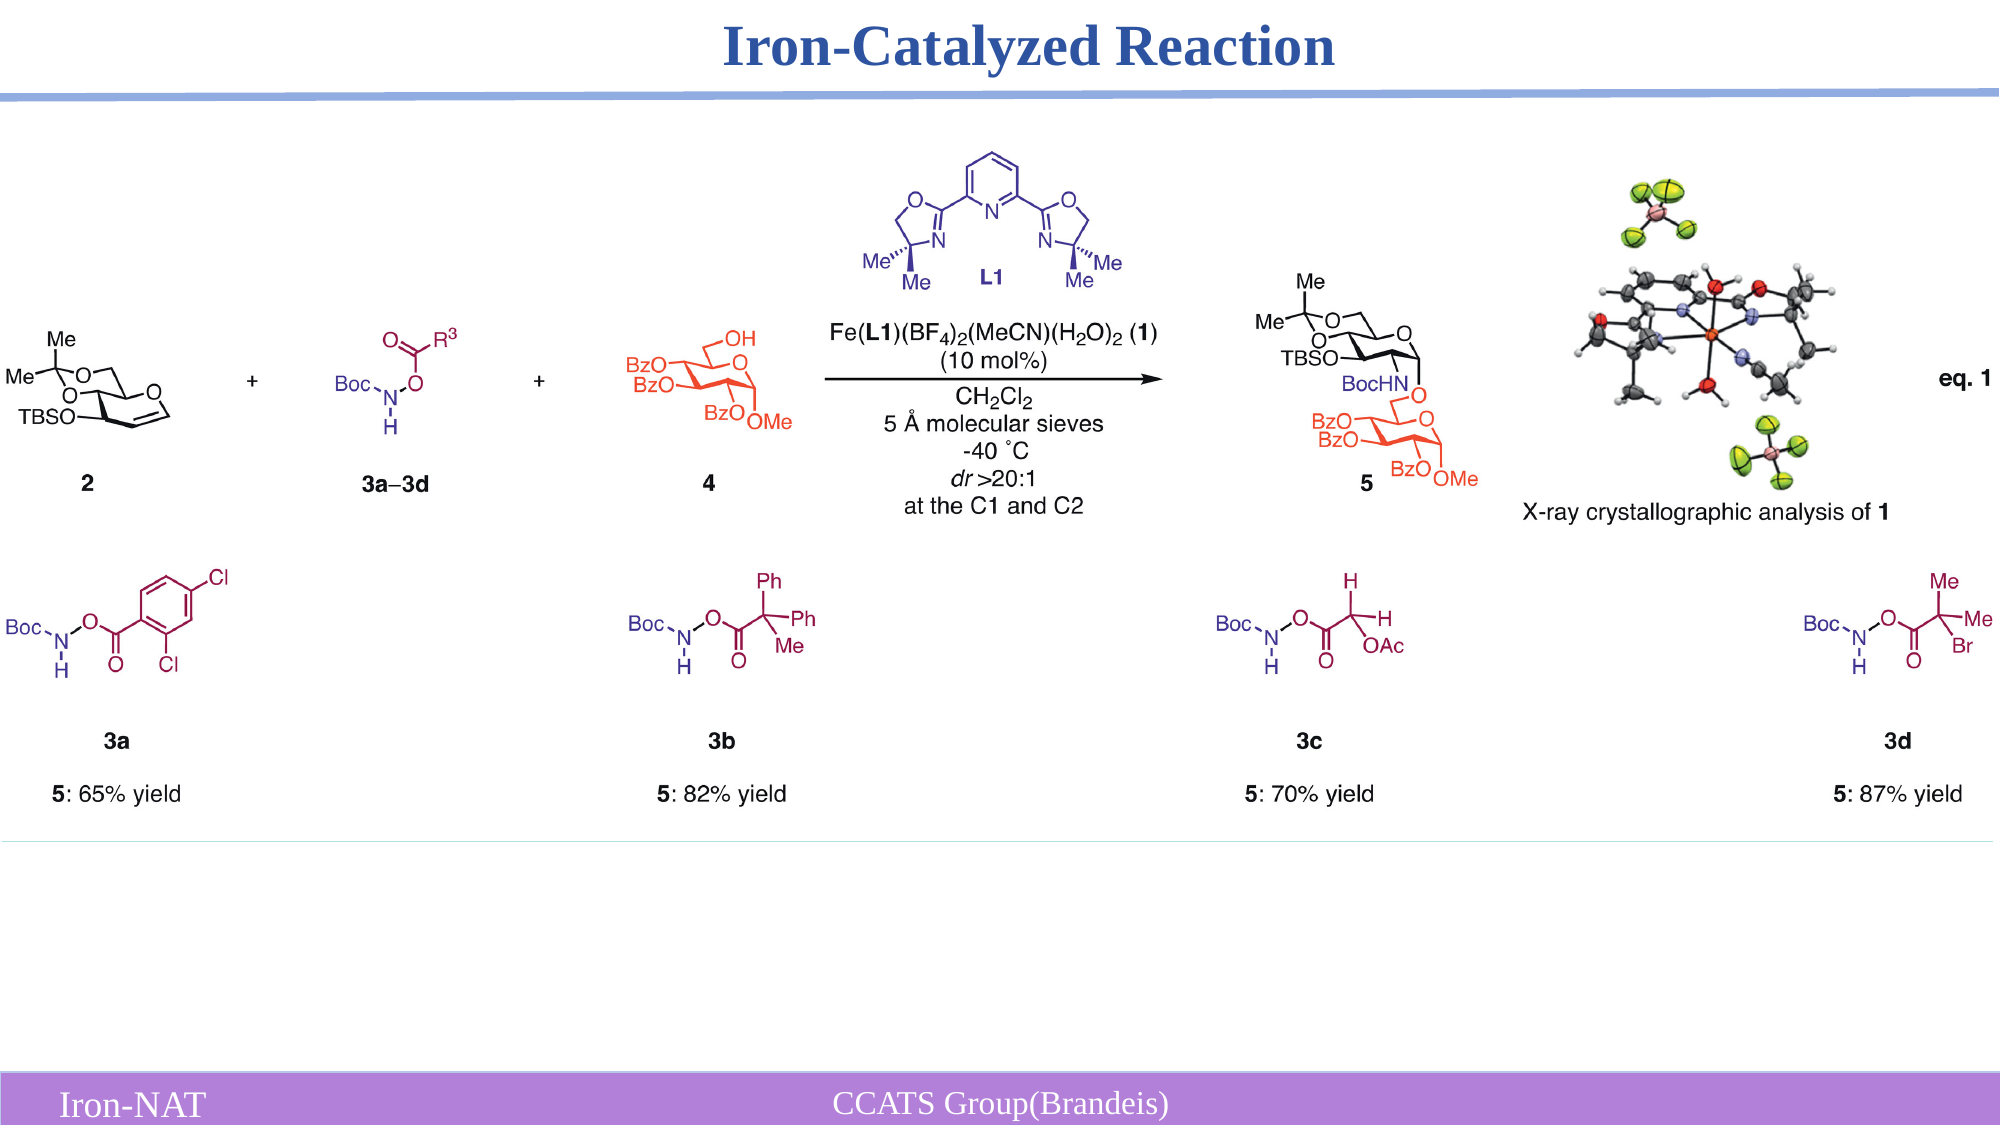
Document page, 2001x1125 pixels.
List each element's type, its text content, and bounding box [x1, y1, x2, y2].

text_box Iron-NAT [0, 1072, 266, 1125]
text_box Iron-Catalyzed Reaction [708, 0, 1652, 62]
footer CCATS Group(Brandeis) [663, 1072, 1340, 1125]
picture [1, 150, 2000, 843]
text_box [0, 1071, 2000, 1125]
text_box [0, 91, 2000, 98]
slide_number [1736, 1072, 2000, 1125]
